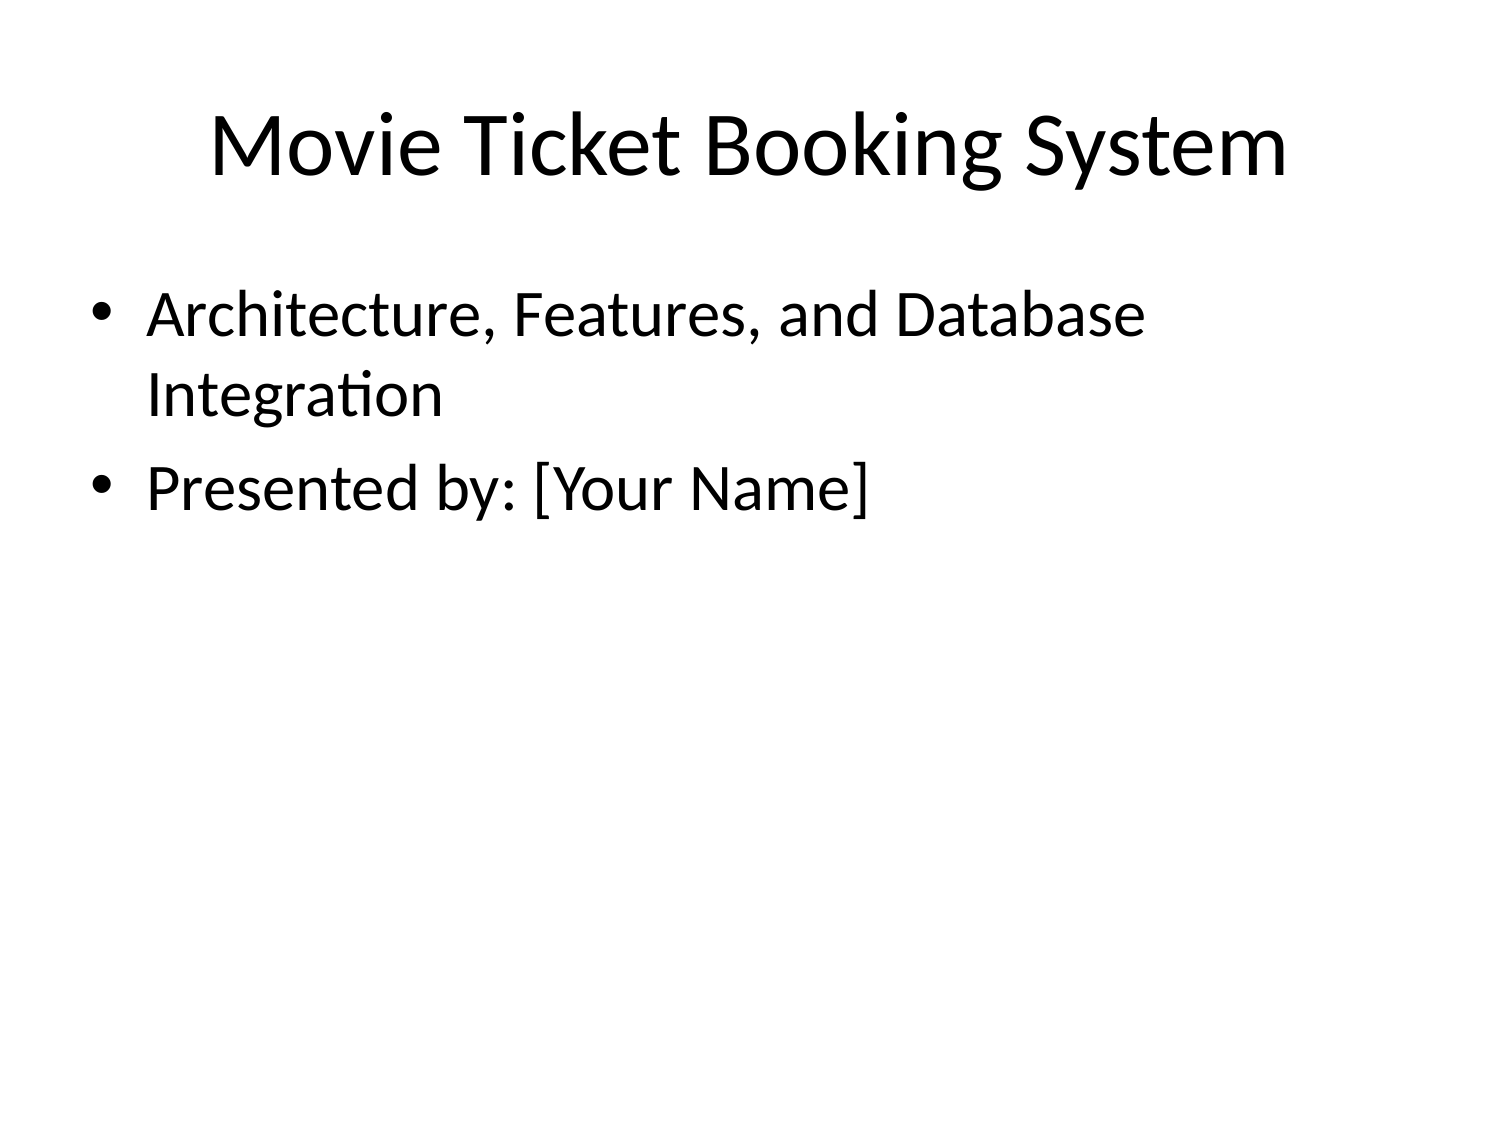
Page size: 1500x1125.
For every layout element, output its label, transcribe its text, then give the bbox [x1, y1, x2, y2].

list Architecture, Features, and Database Integration Presented by: [Your Name] [75, 262, 1425, 1005]
title Movie Ticket Booking System [75, 45, 1425, 233]
